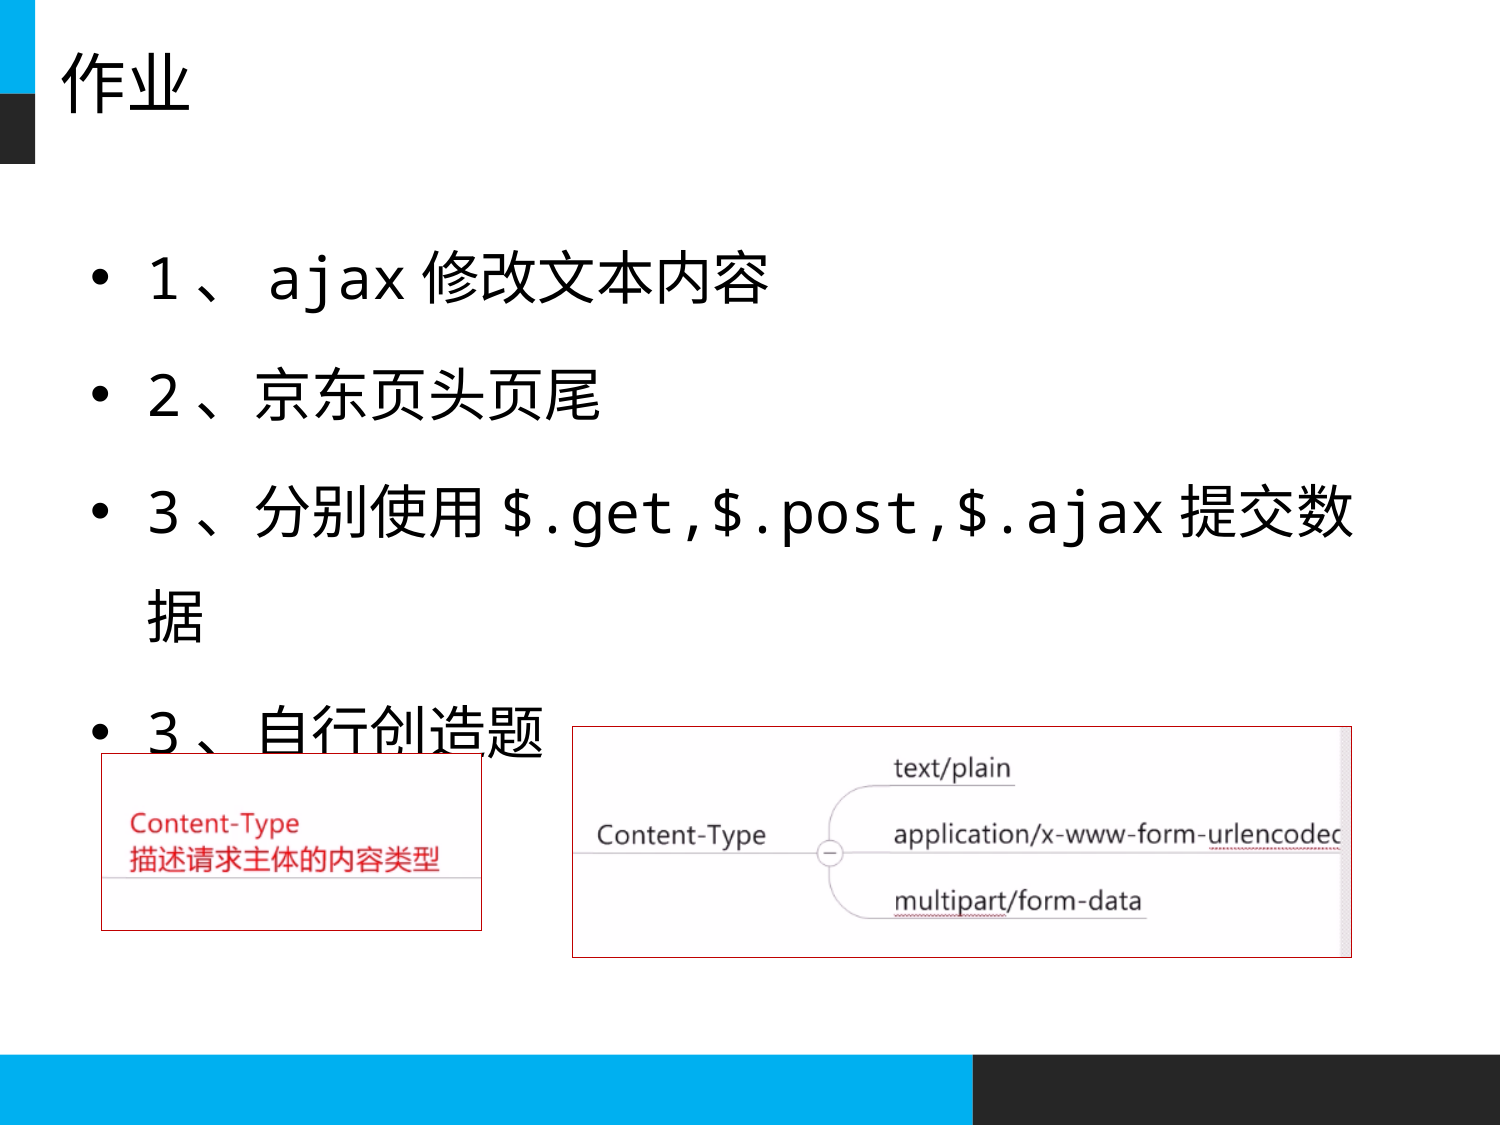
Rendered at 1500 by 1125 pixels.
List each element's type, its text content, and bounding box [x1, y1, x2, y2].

title 作业 [44, 0, 1454, 164]
list 1、ajax修改文本内容 2、京东页头页尾 3、分别使用$.get,$.post,$.ajax提交数据 3、自行创造题 [75, 199, 1425, 1005]
picture [101, 753, 482, 931]
picture [572, 725, 1352, 958]
